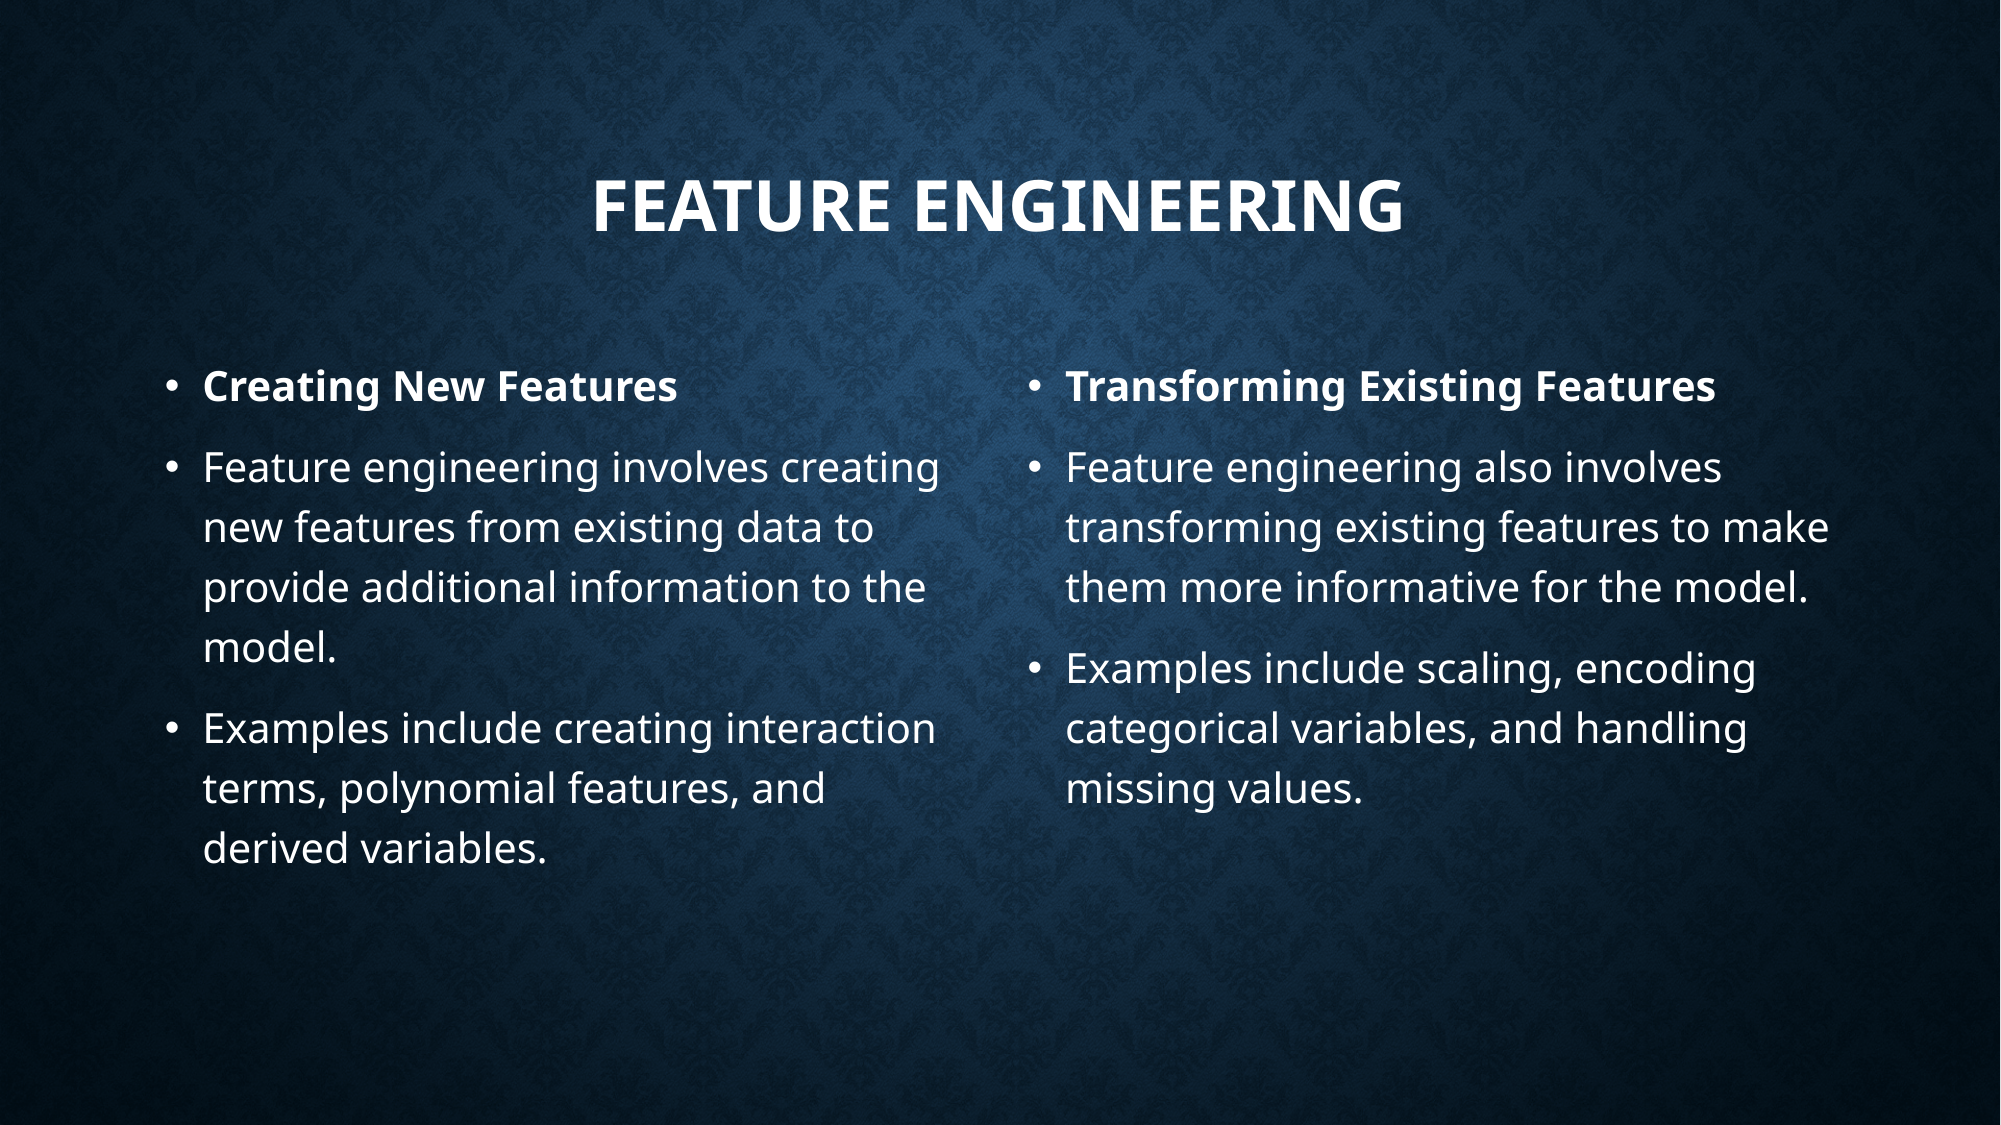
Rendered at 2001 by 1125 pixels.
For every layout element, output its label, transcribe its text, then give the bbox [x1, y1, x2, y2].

title Feature Engineering [149, 99, 1849, 318]
list Creating New Features Feature engineering involves creating new features from existing data to provide additional information to the model. Examples include creating interaction terms, polynomial features, and derived variables. [149, 342, 988, 950]
list Transforming Existing Features Feature engineering also involves transforming existing features to make them more informative for the model. Examples include scaling, encoding categorical variables, and handling missing values. [1012, 342, 1849, 950]
